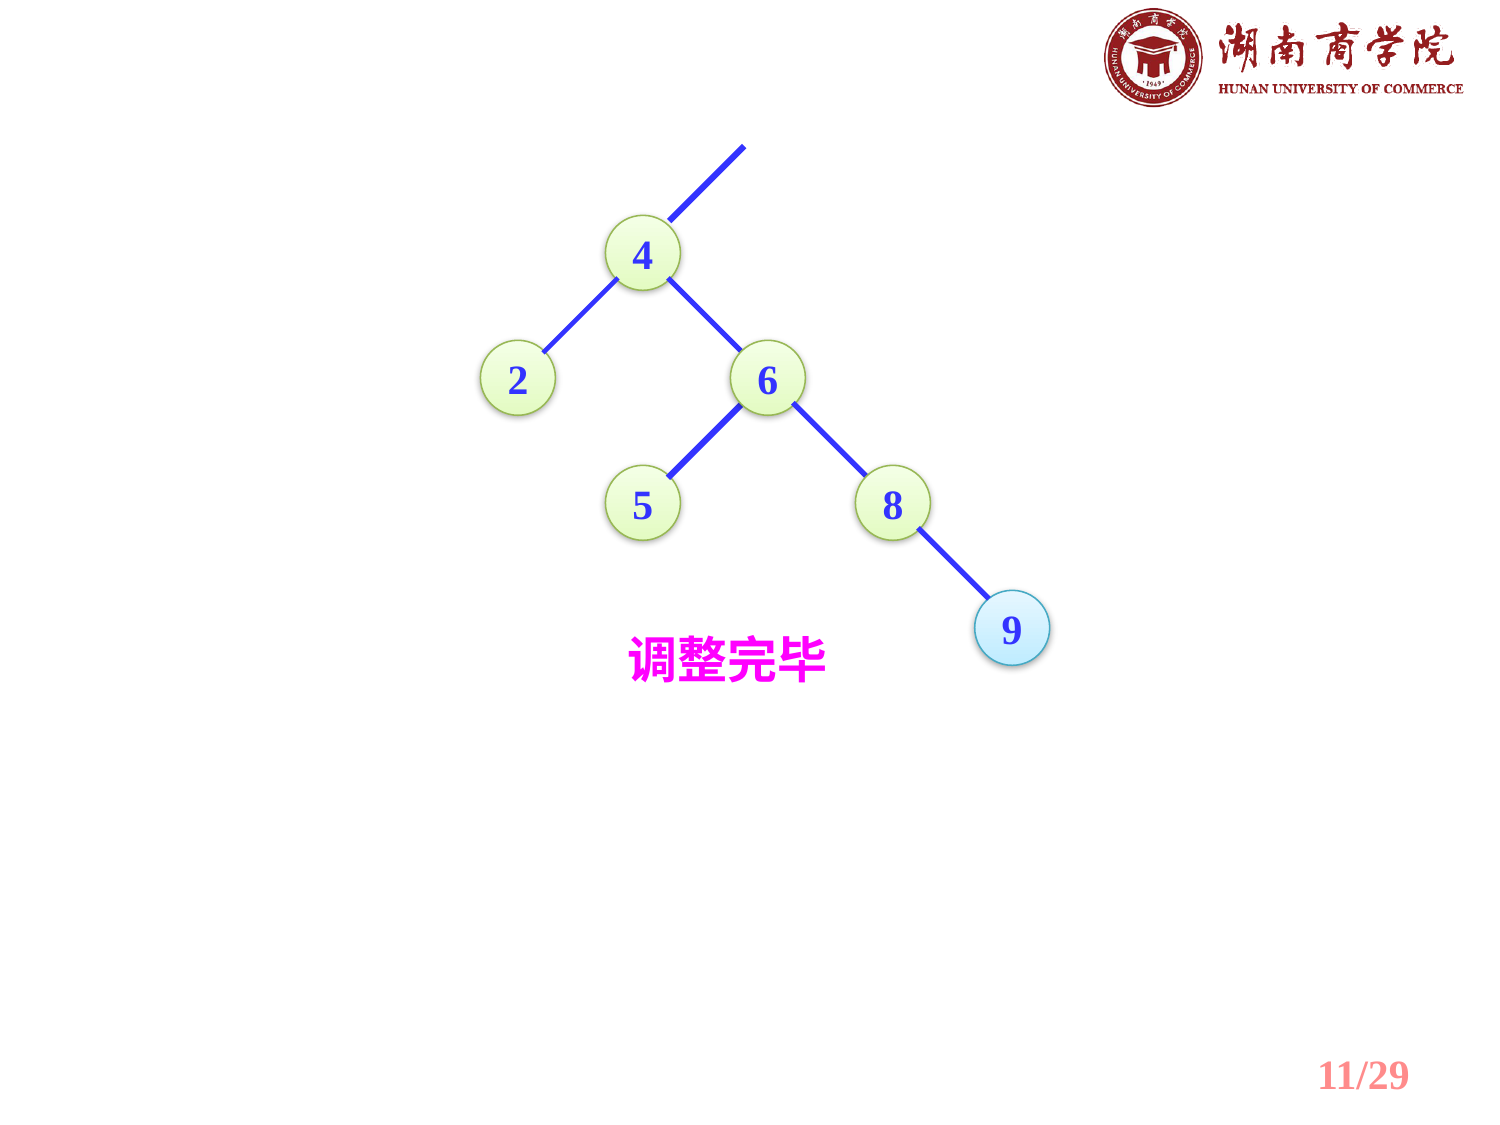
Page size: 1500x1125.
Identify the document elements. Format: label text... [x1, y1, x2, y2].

text_box 4 [604, 214, 682, 292]
text_box 2 [479, 339, 557, 417]
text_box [730, 340, 1050, 666]
text_box 5 [604, 464, 682, 542]
picture [1074, 0, 1489, 113]
slide_number 11/29 [1074, 1042, 1425, 1103]
text_box 调整完毕 [585, 621, 870, 696]
